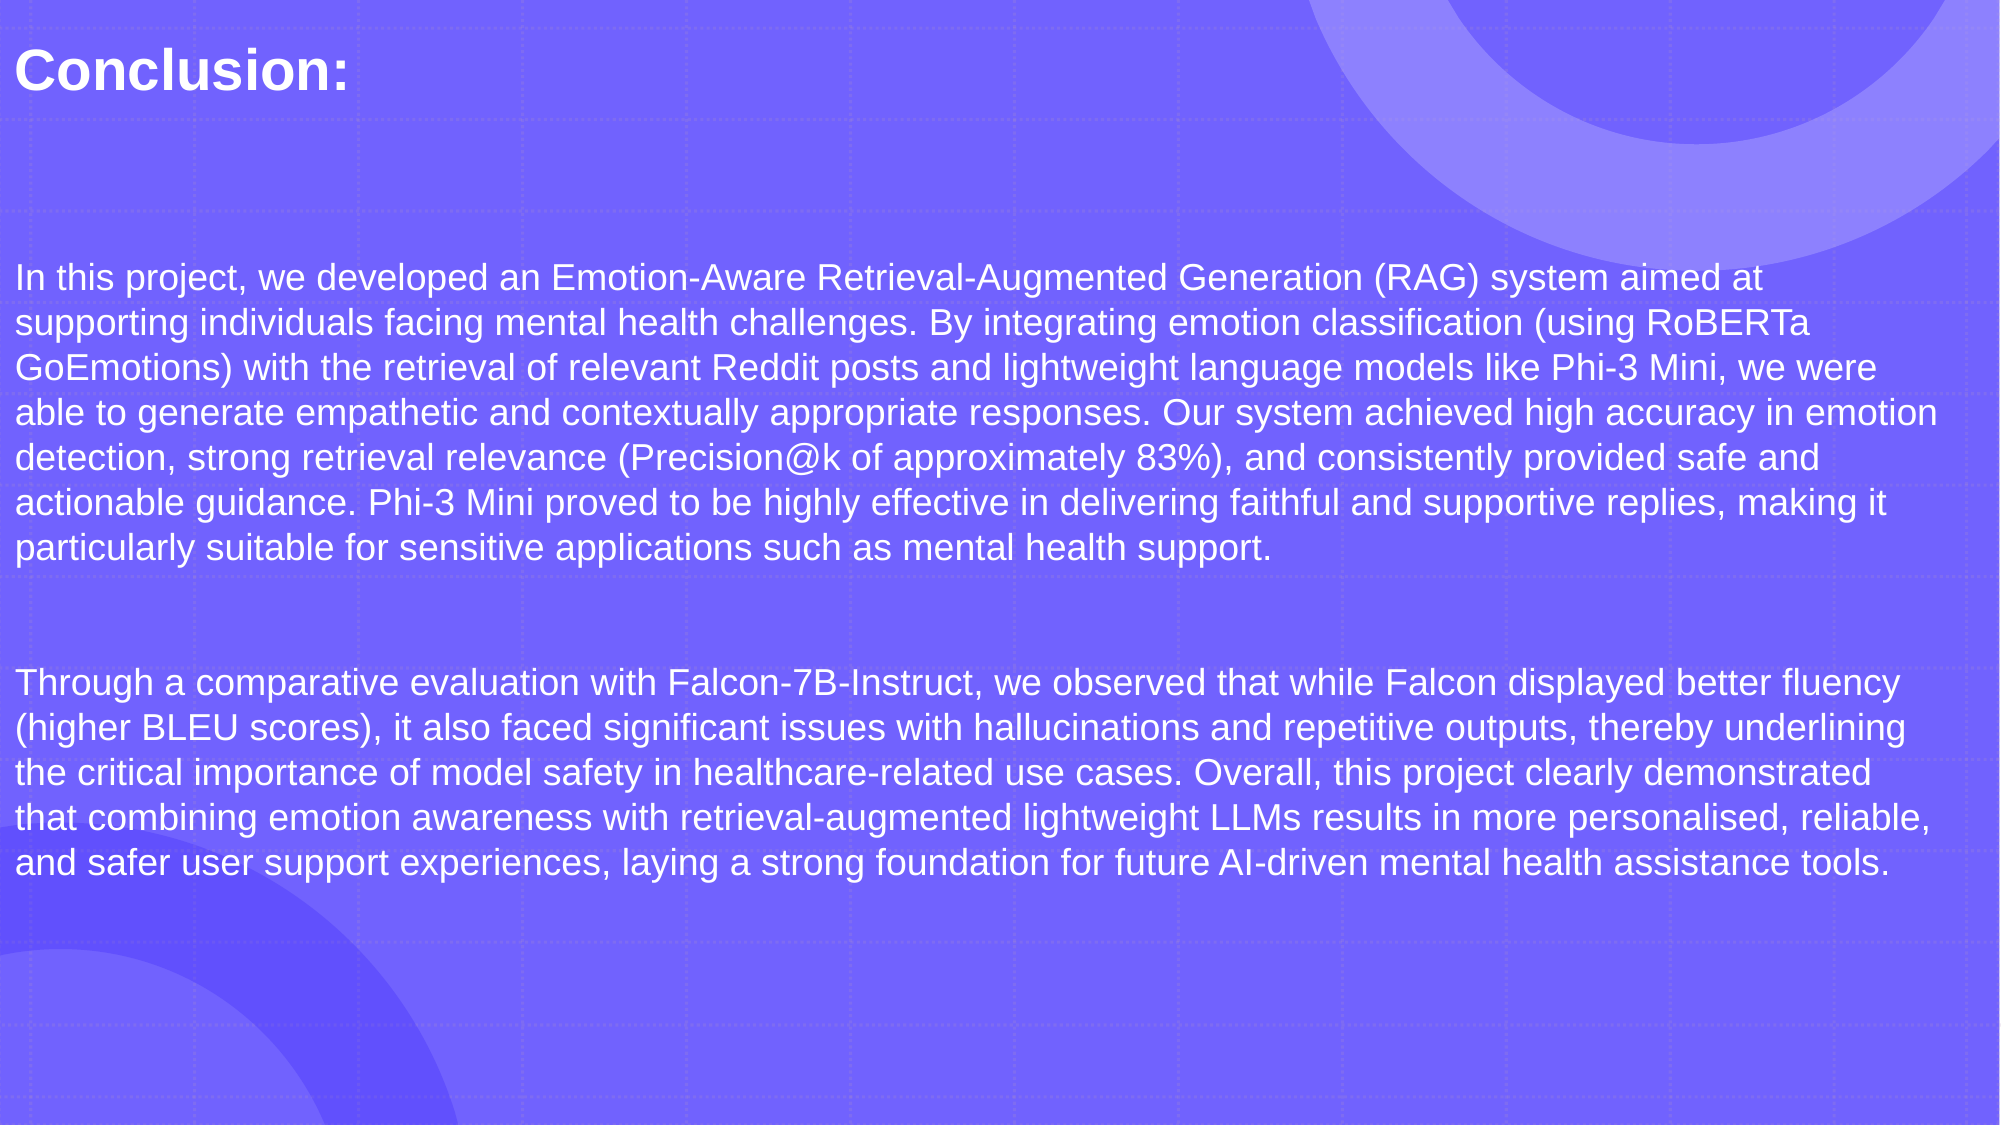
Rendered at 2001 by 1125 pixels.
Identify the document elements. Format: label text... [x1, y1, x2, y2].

text_box Conclusion: [0, 24, 395, 110]
text_box In this project, we developed an Emotion-Aware Retrieval-Augmented Generation (RAG) system aimed at supporting individuals facing mental health challenges. By integrating emotion classification (using RoBERTa GoEmotions) with the retrieval of relevant Reddit posts and lightweight language models like Phi-3 Mini, we were able to generate empathetic and contextually appropriate responses. Our system achieved high accuracy in emotion detection, strong retrieval relevance (Precision@k of approximately 83%), and consistently provided safe and actionable guidance. Phi-3 Mini proved to be highly effective in delivering faithful and supportive replies, making it particularly suitable for sensitive applications such as mental health support. Through a comparative evaluation with Falcon-7B-Instruct, we observed that while Falcon displayed better fluency (higher BLEU scores), it also faced significant issues with hallucinations and repetitive outputs, thereby underlining the critical importance of model safety in healthcare-related use cases. Overall, this project clearly demonstrated that combining emotion awareness with retrieval-augmented lightweight LLMs results in more personalised, reliable, and safer user support experiences, laying a strong foundation for future AI-driven mental health assistance tools. [0, 245, 1958, 891]
